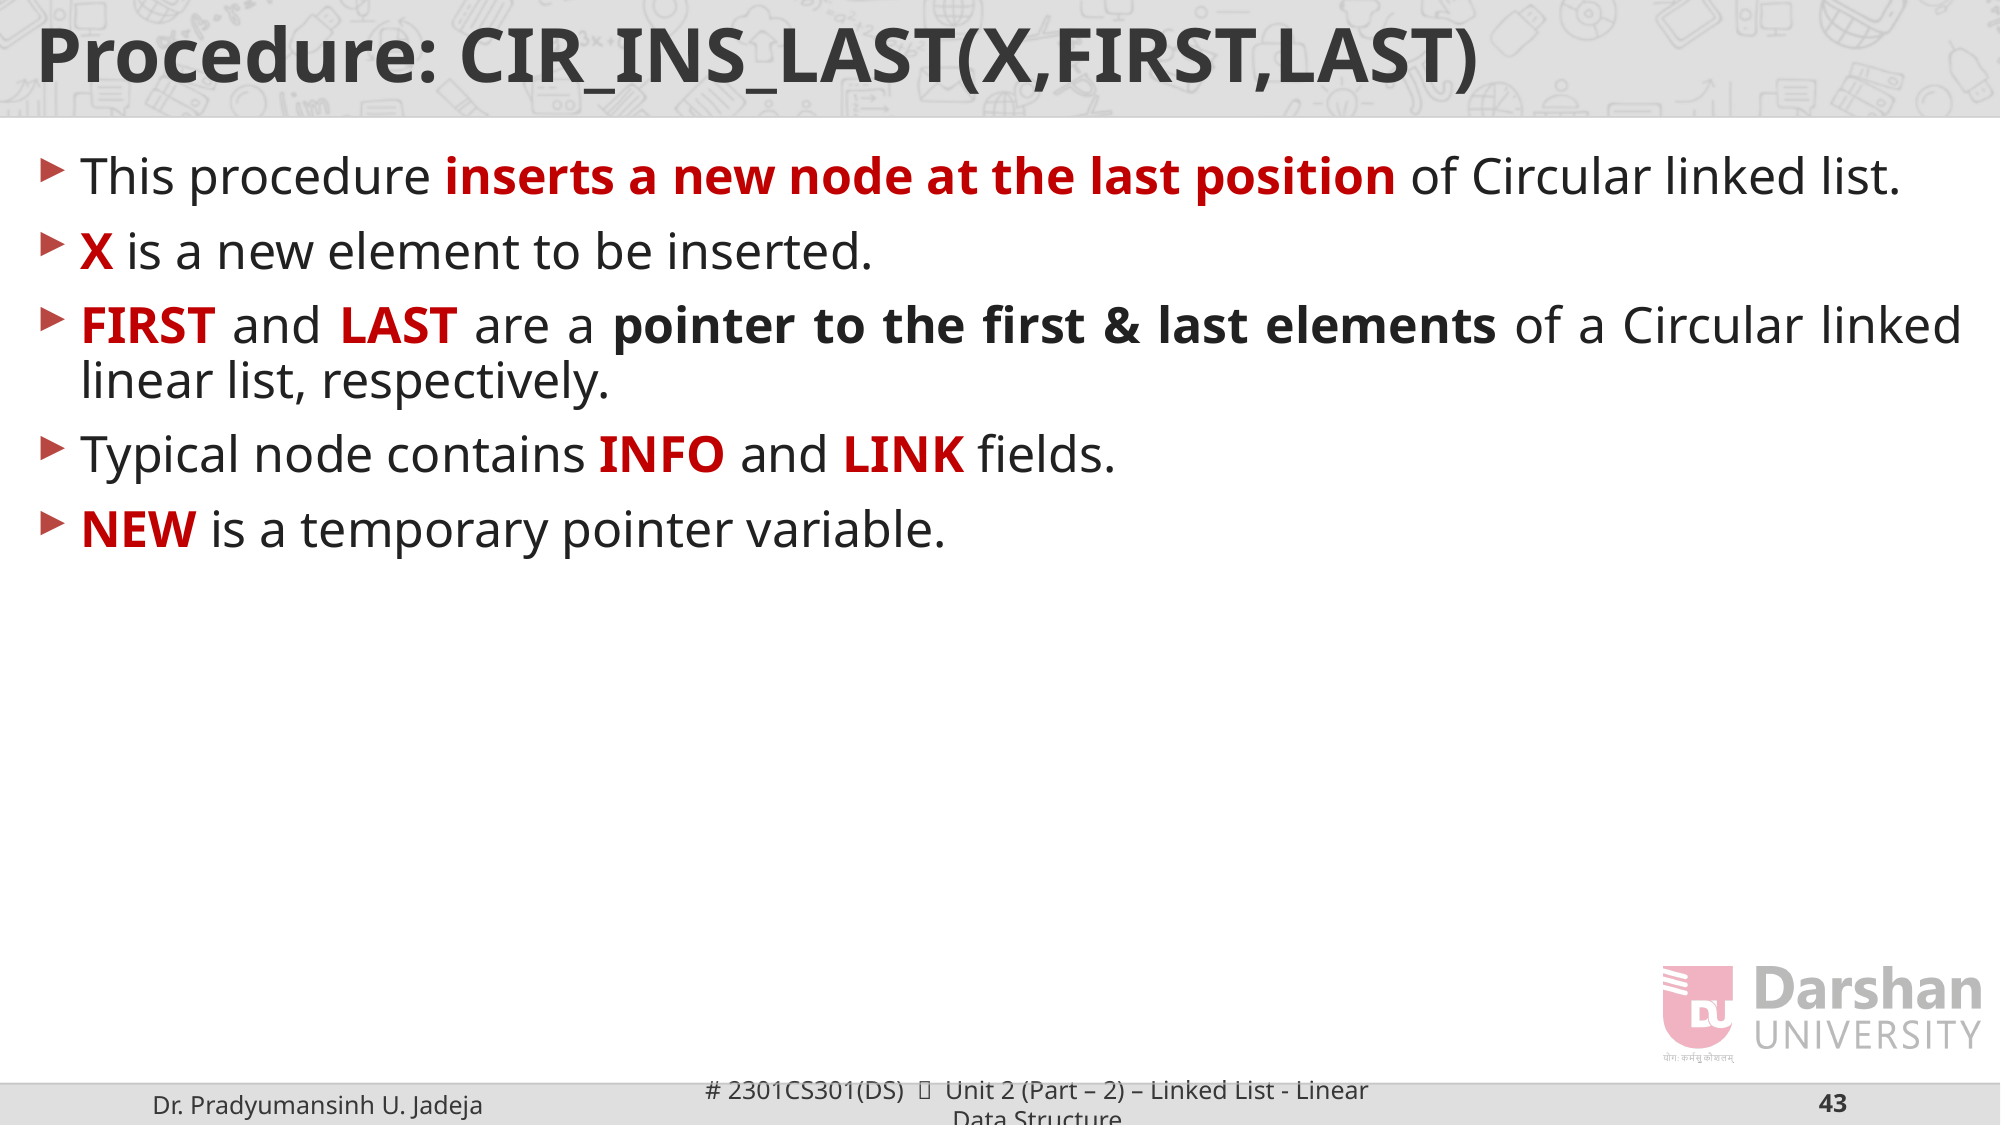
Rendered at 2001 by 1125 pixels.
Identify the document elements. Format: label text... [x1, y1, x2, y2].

title Procedure: CIR_INS_LAST(X,FIRST,LAST) [0, 0, 2000, 117]
list This procedure inserts a new node at the last position of Circular linked list. X is a new element to be inserted. FIRST and LAST are a pointer to the first & last elements of a Circular linked linear list, respectively. Typical node contains INFO and LINK fields. NEW is a temporary pointer variable. [21, 143, 1979, 1061]
